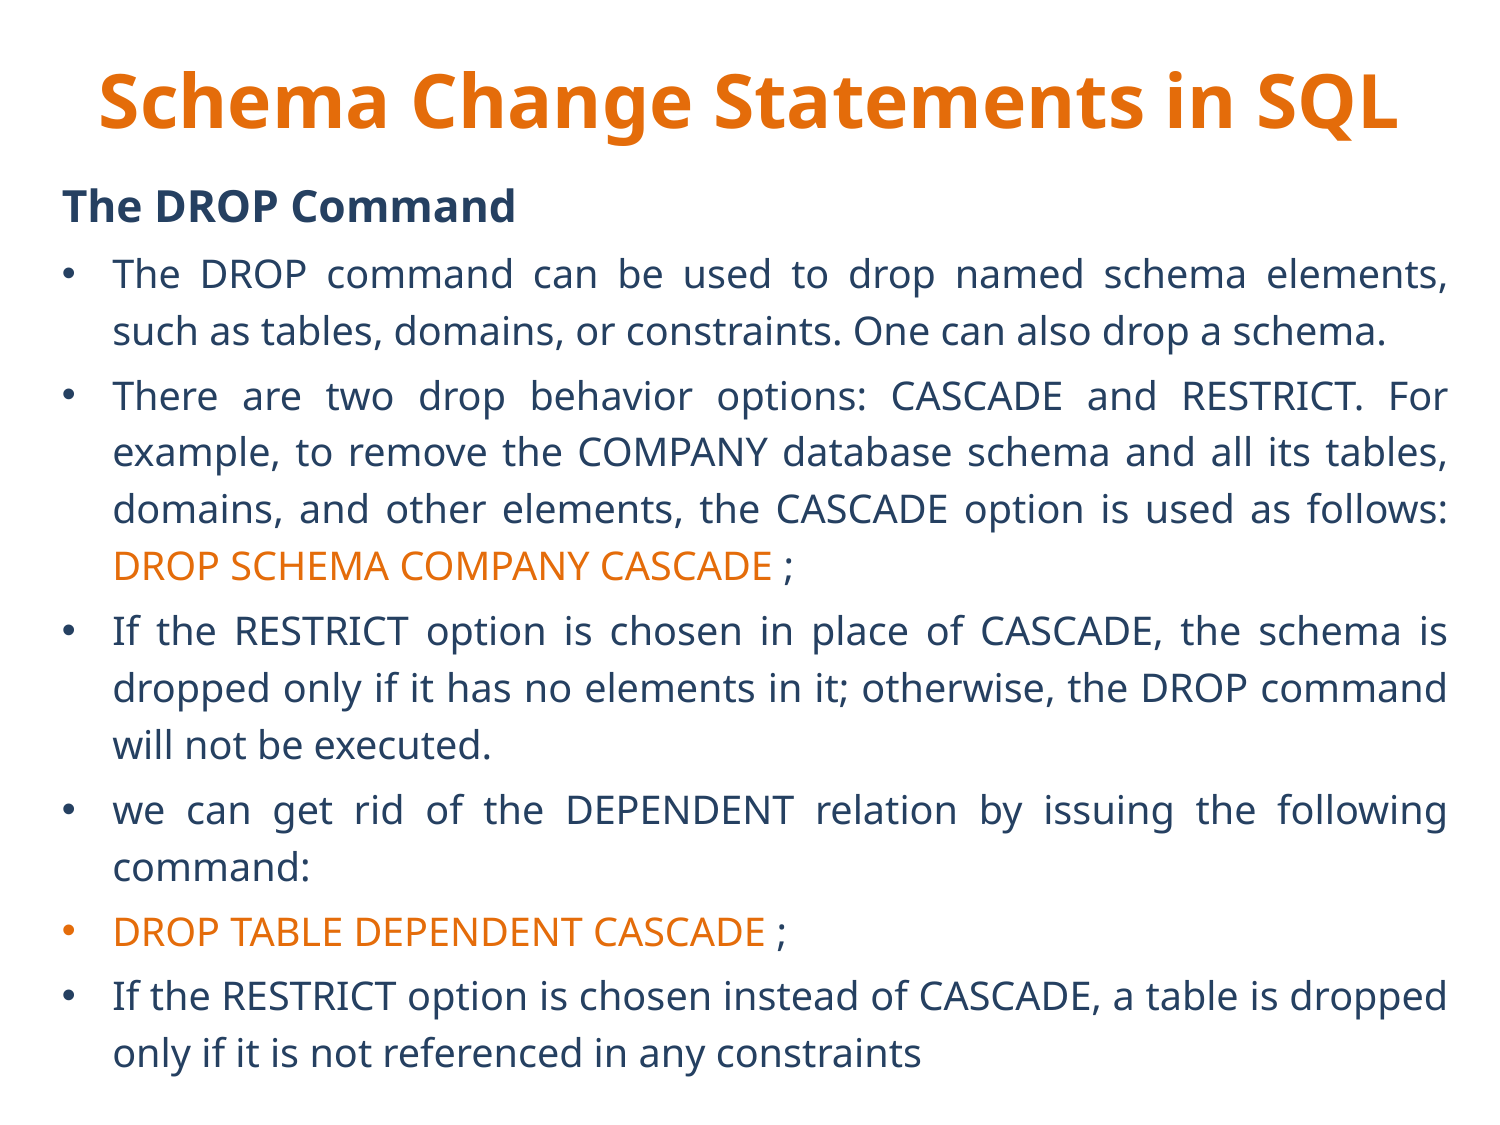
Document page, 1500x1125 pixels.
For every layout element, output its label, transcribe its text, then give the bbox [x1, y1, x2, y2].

list The DROP Command The DROP command can be used to drop named schema elements, such as tables, domains, or constraints. One can also drop a schema. There are two drop behavior options: CASCADE and RESTRICT. For example, to remove the COMPANY database schema and all its tables, domains, and other elements, the CASCADE option is used as follows: DROP SCHEMA COMPANY CASCADE ; If the RESTRICT option is chosen in place of CASCADE, the schema is dropped only if it has no elements in it; otherwise, the DROP command will not be executed. we can get rid of the DEPENDENT relation by issuing the following command: DROP TABLE DEPENDENT CASCADE ; If the RESTRICT option is chosen instead of CASCADE, a table is dropped only if it is not referenced in any constraints [46, 159, 1465, 1090]
title Schema Change Statements in SQL [75, 45, 1425, 153]
